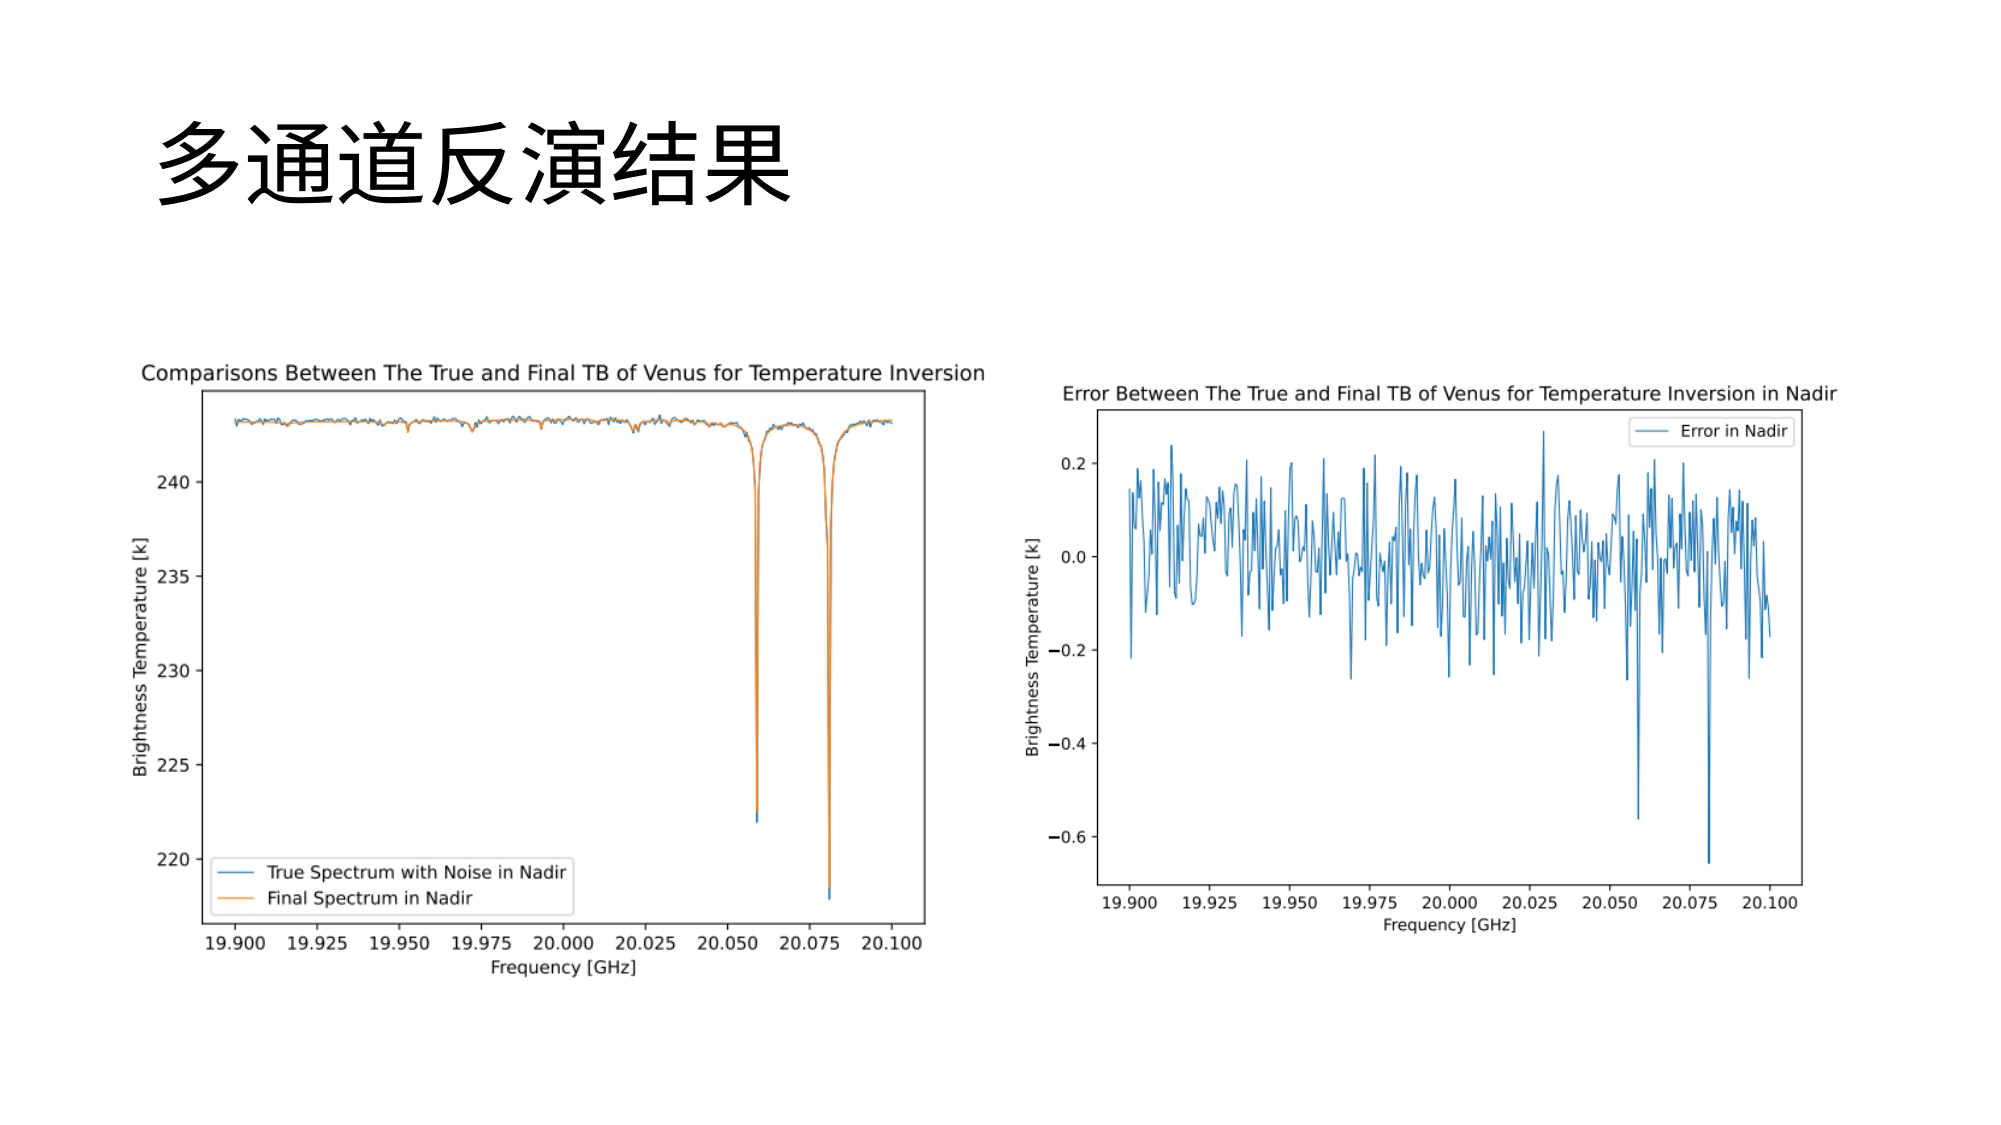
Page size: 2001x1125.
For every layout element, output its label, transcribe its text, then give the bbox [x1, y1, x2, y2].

picture [86, 308, 1891, 998]
title 多通道反演结果 [137, 59, 1863, 278]
